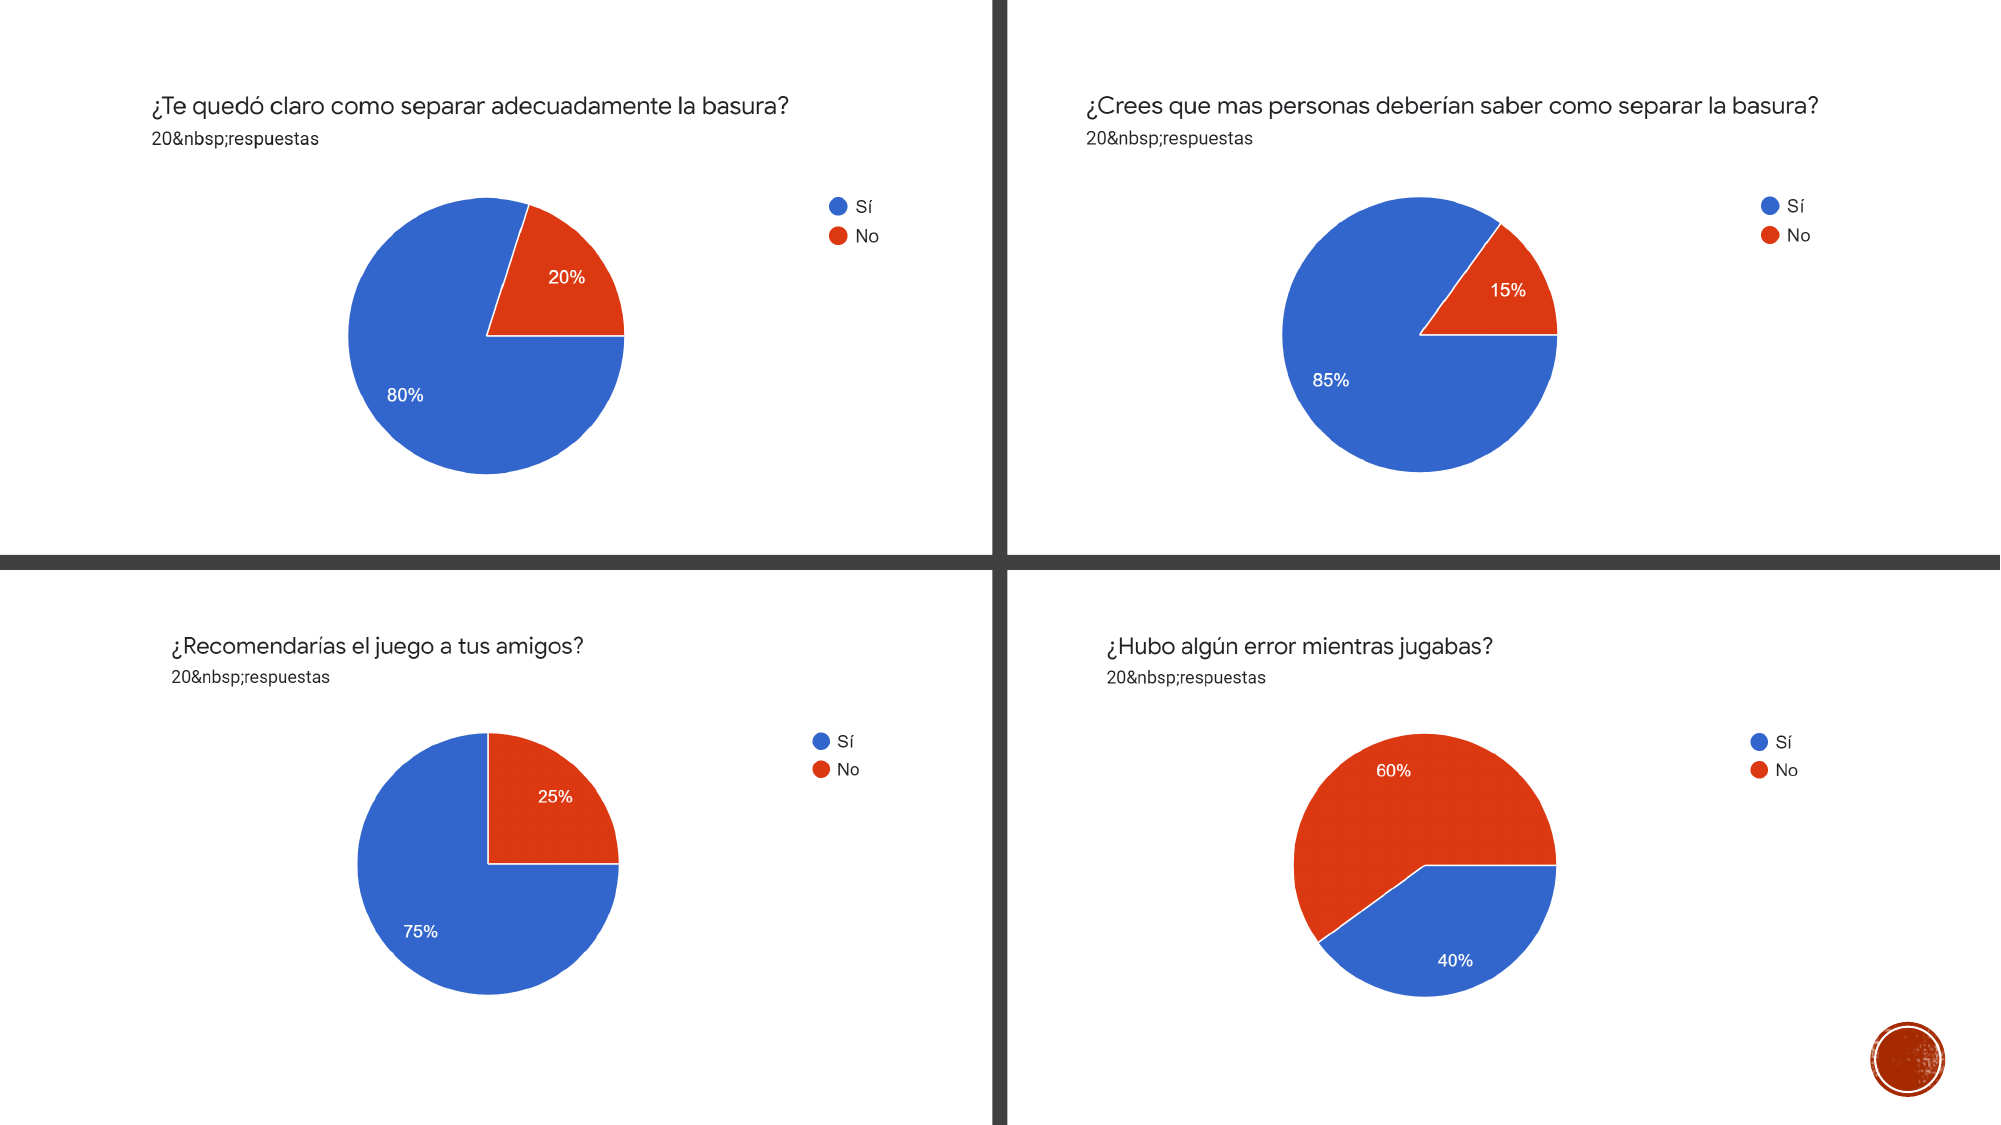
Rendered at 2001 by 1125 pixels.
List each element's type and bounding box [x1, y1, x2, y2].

picture [137, 52, 903, 528]
text_box [991, 0, 1008, 554]
picture [1092, 595, 1816, 1047]
picture [167, 595, 874, 1046]
text_box [994, 554, 2000, 571]
picture [1069, 52, 1839, 527]
text_box [0, 554, 994, 571]
text_box [991, 571, 1008, 1125]
